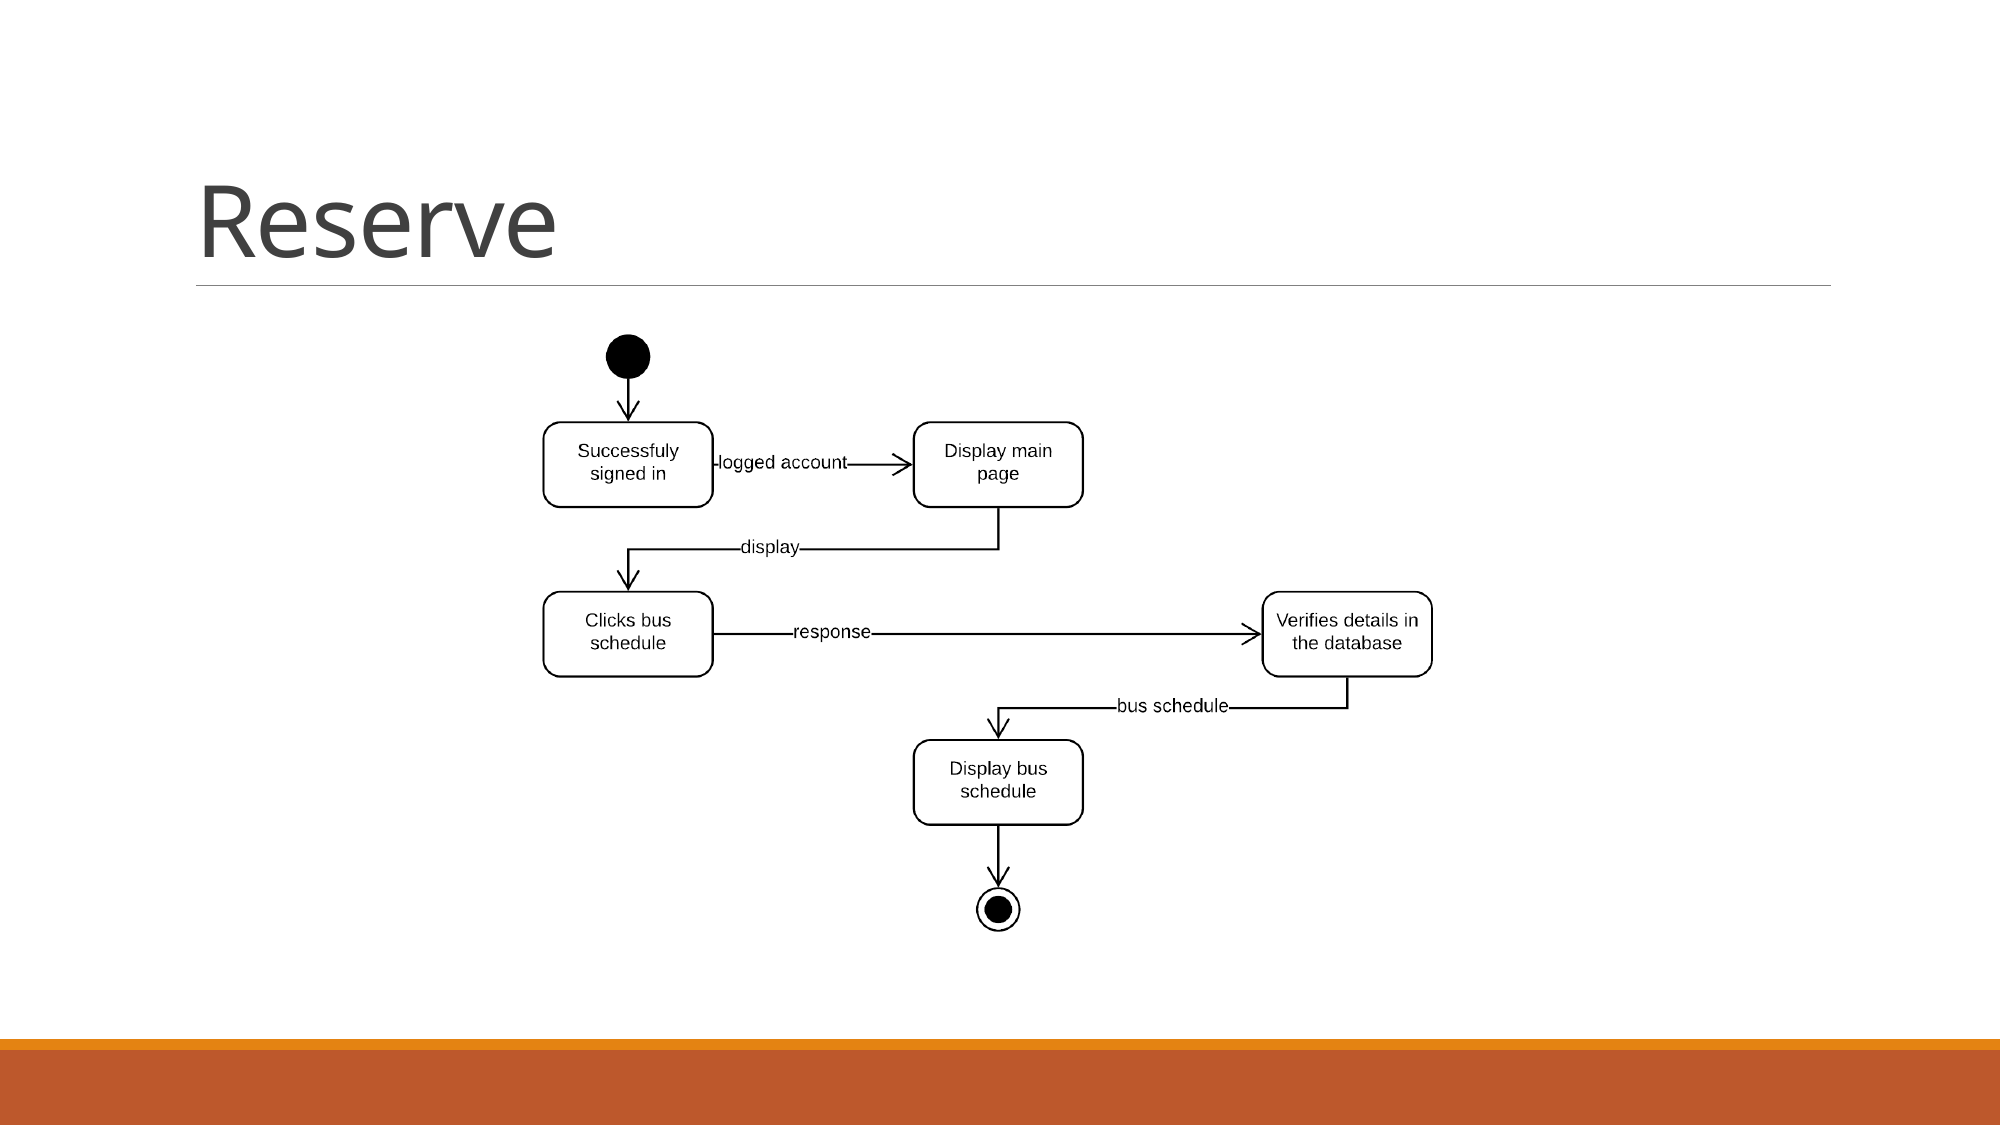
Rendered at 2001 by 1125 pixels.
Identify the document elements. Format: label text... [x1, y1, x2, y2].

title Reserve [180, 47, 1830, 285]
picture [500, 292, 1475, 973]
